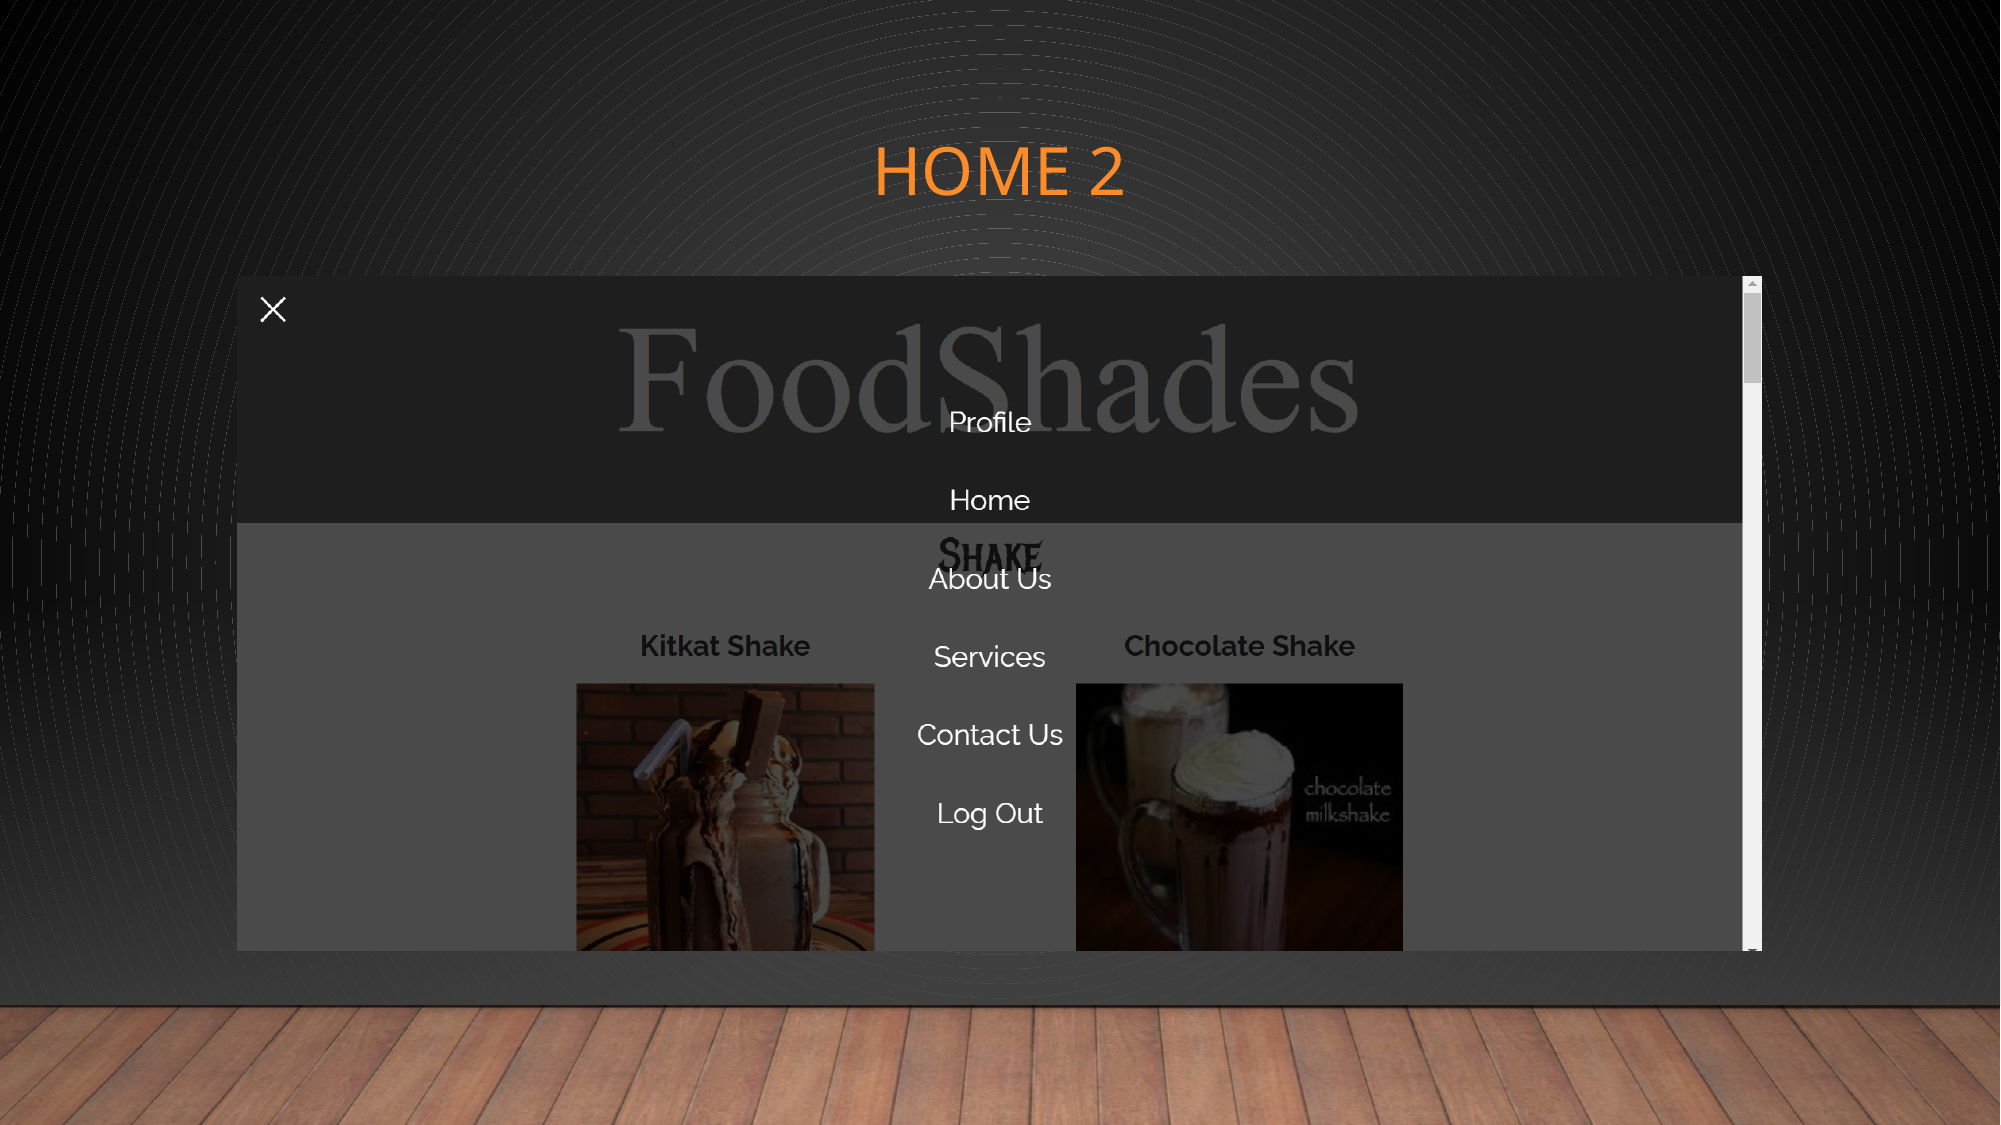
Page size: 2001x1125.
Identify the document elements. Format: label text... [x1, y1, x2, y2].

picture [0, 1005, 2000, 1125]
title Home 2 [237, 88, 1762, 261]
picture [237, 276, 1763, 951]
